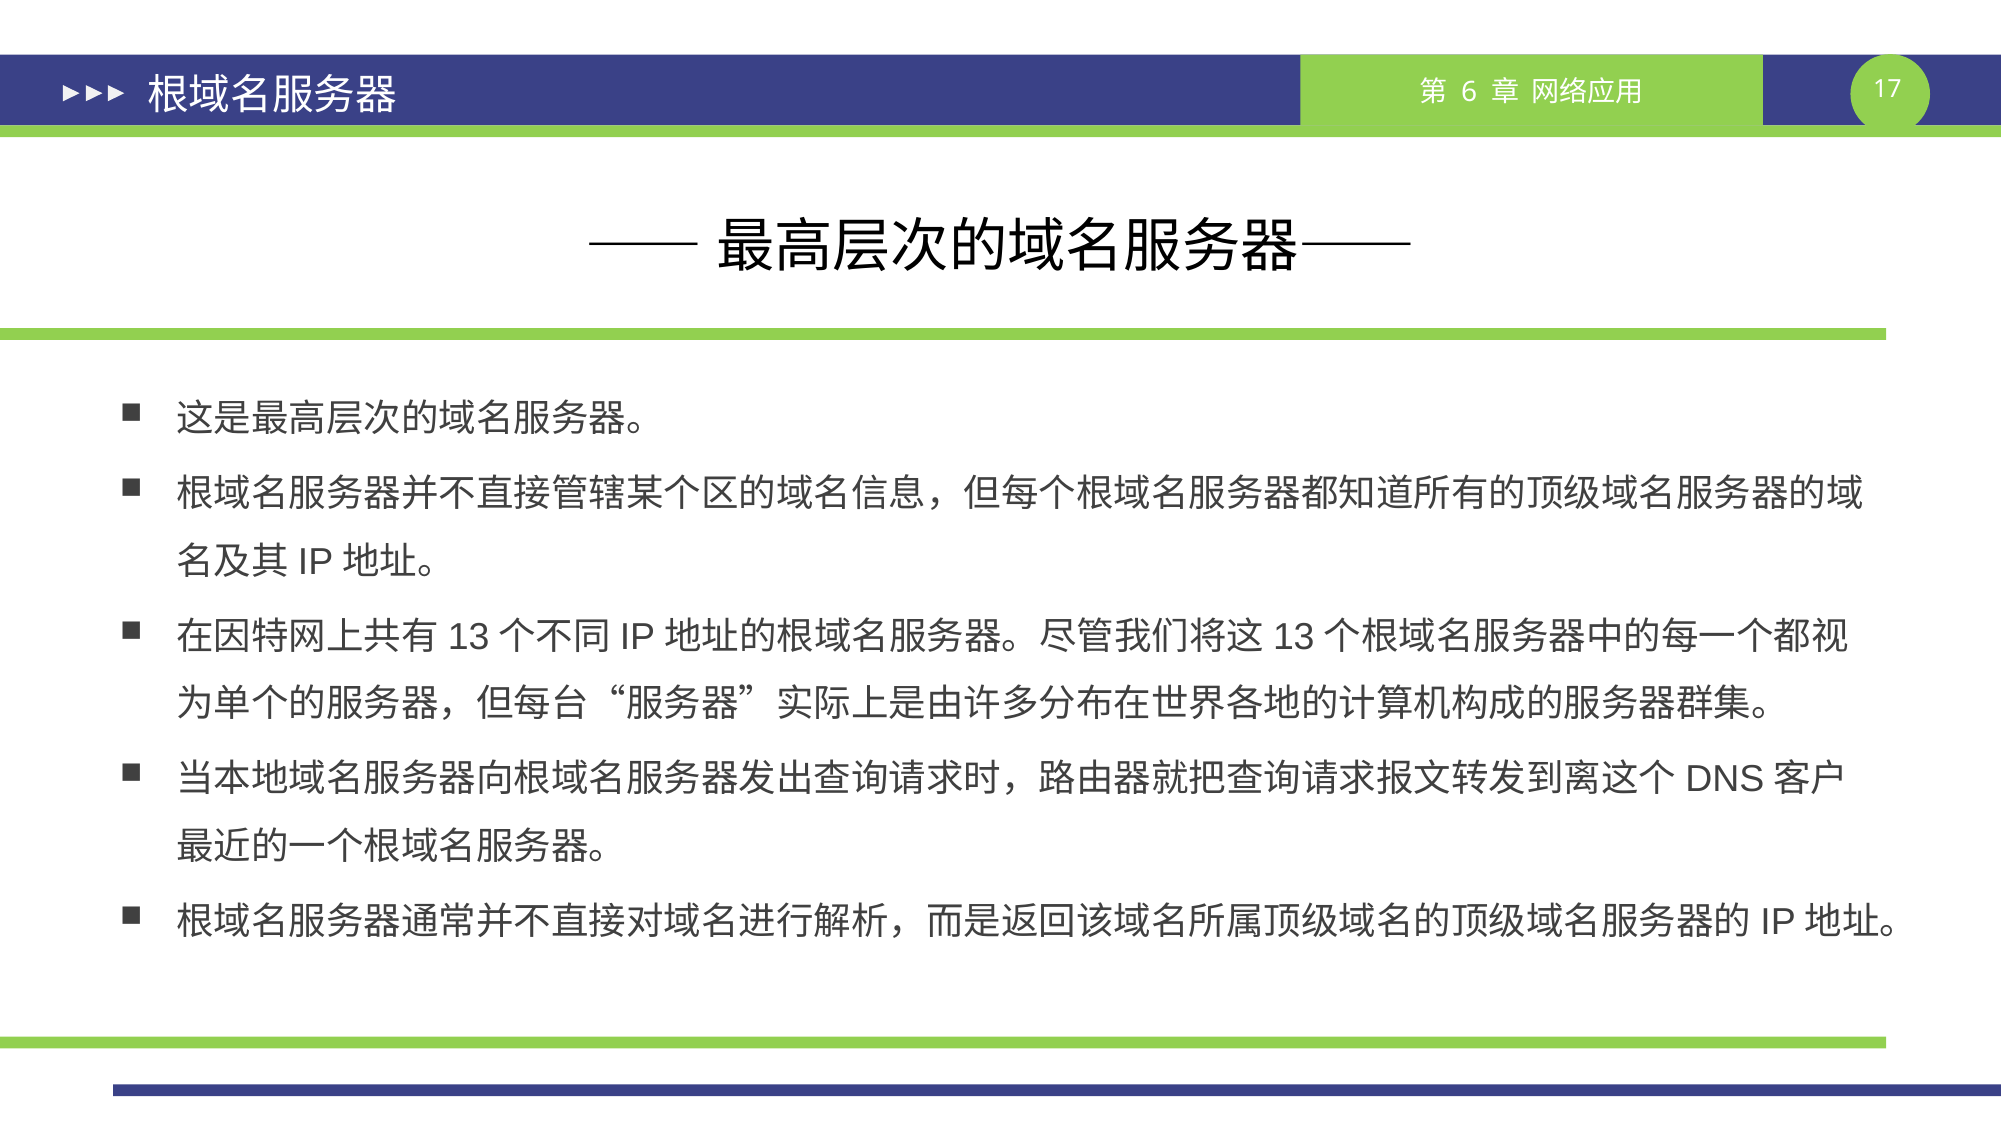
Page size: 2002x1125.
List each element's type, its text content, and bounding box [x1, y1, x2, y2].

text_box [111, 1082, 2001, 1098]
list 这是最高层次的域名服务器。 根域名服务器并不直接管辖某个区的域名信息，但每个根域名服务器都知道所有的顶级域名服务器的域名及其IP地址。 在因特网上共有13个不同IP地址的根域名服务器。尽管我们将这13个根域名服务器中的每一个都视为单个的服务器，但每台“服务器”实际上是由许多分布在世界各地的计算机构成的服务器群集。 当本地域名服务器向根域名服务器发出查询请求时，路由器就把查询请求报文转发到离这个DNS客户最近的一个根域名服务器。 根域名服务器通常并不直接对域名进行解析，而是返回该域名所属顶级域名的顶级域名服务器的IP地址。 [100, 361, 1901, 1013]
text_box [0, 326, 1888, 342]
text_box [0, 1034, 1888, 1050]
title 根域名服务器 [127, 57, 1296, 129]
text_box ——最高层次的域名服务器—— [419, 200, 1582, 286]
